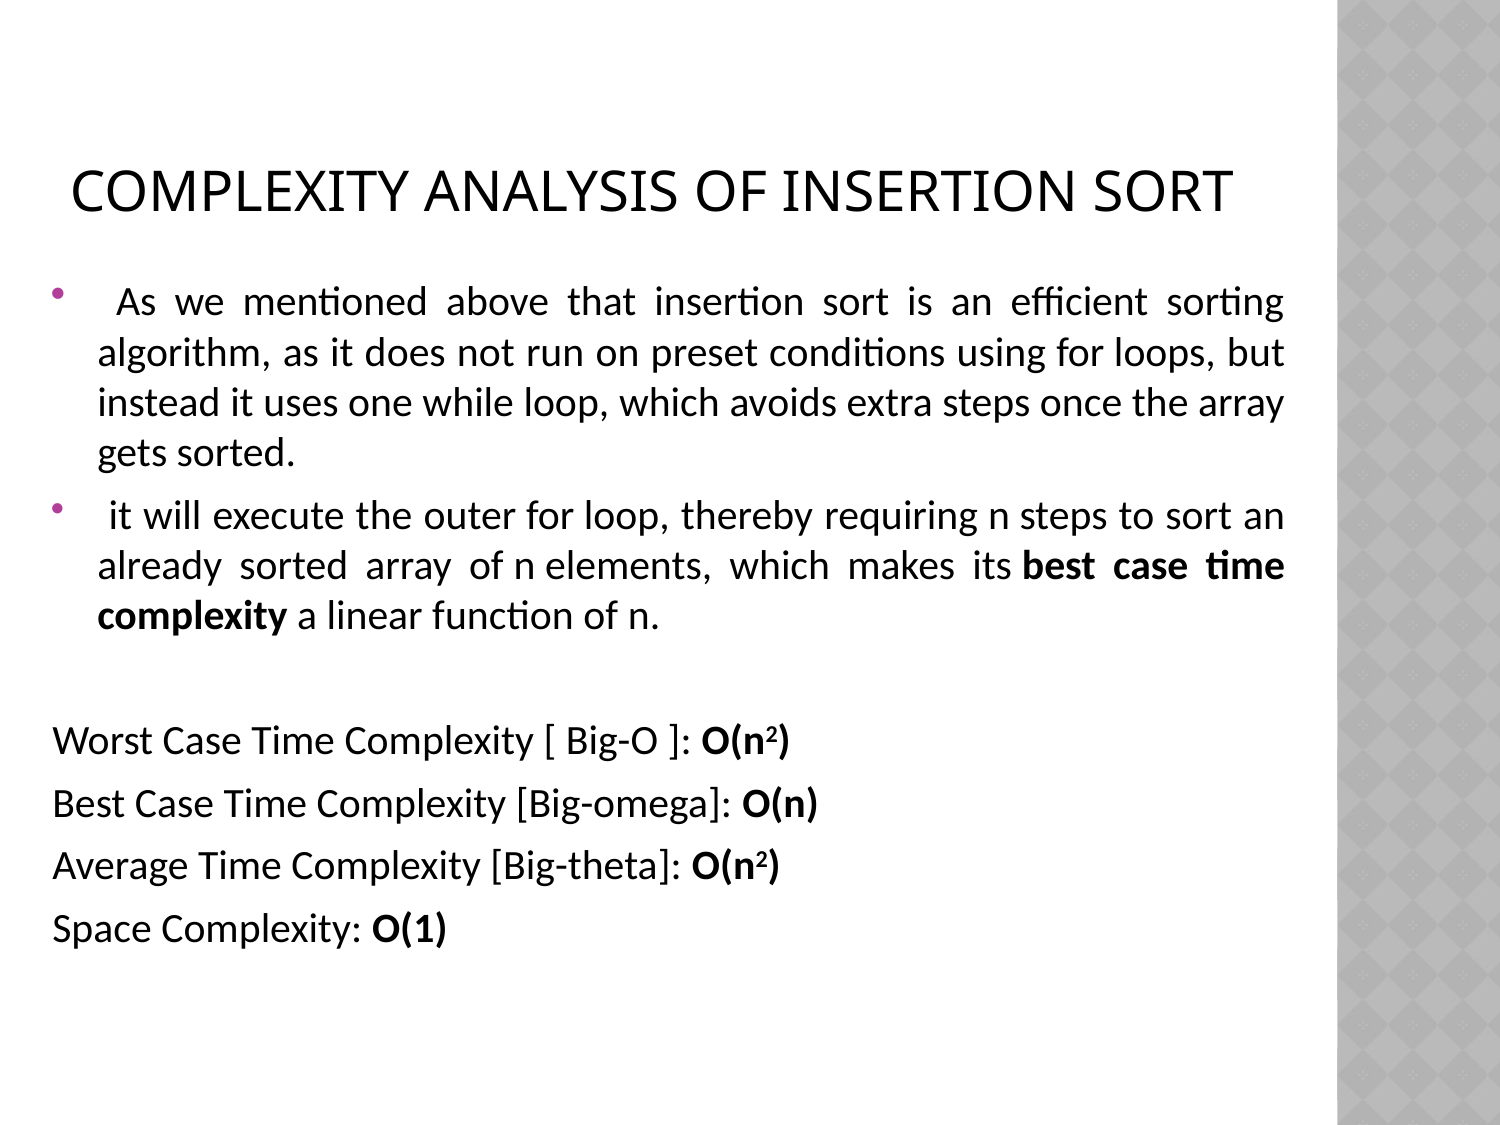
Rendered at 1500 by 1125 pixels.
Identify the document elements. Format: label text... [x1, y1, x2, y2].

list As we mentioned above that insertion sort is an efficient sorting algorithm, as it does not run on preset conditions using for loops, but instead it uses one while loop, which avoids extra steps once the array gets sorted. it will execute the outer for loop, thereby requiring n steps to sort an already sorted array of n elements, which makes its best case time complexity a linear function of n. Worst Case Time Complexity [ Big-O ]: O(n2) Best Case Time Complexity [Big-omega]: O(n) Average Time Complexity [Big-theta]: O(n2) Space Complexity: O(1) [37, 262, 1300, 1058]
title Complexity Analysis of Insertion Sort [62, 99, 1313, 223]
